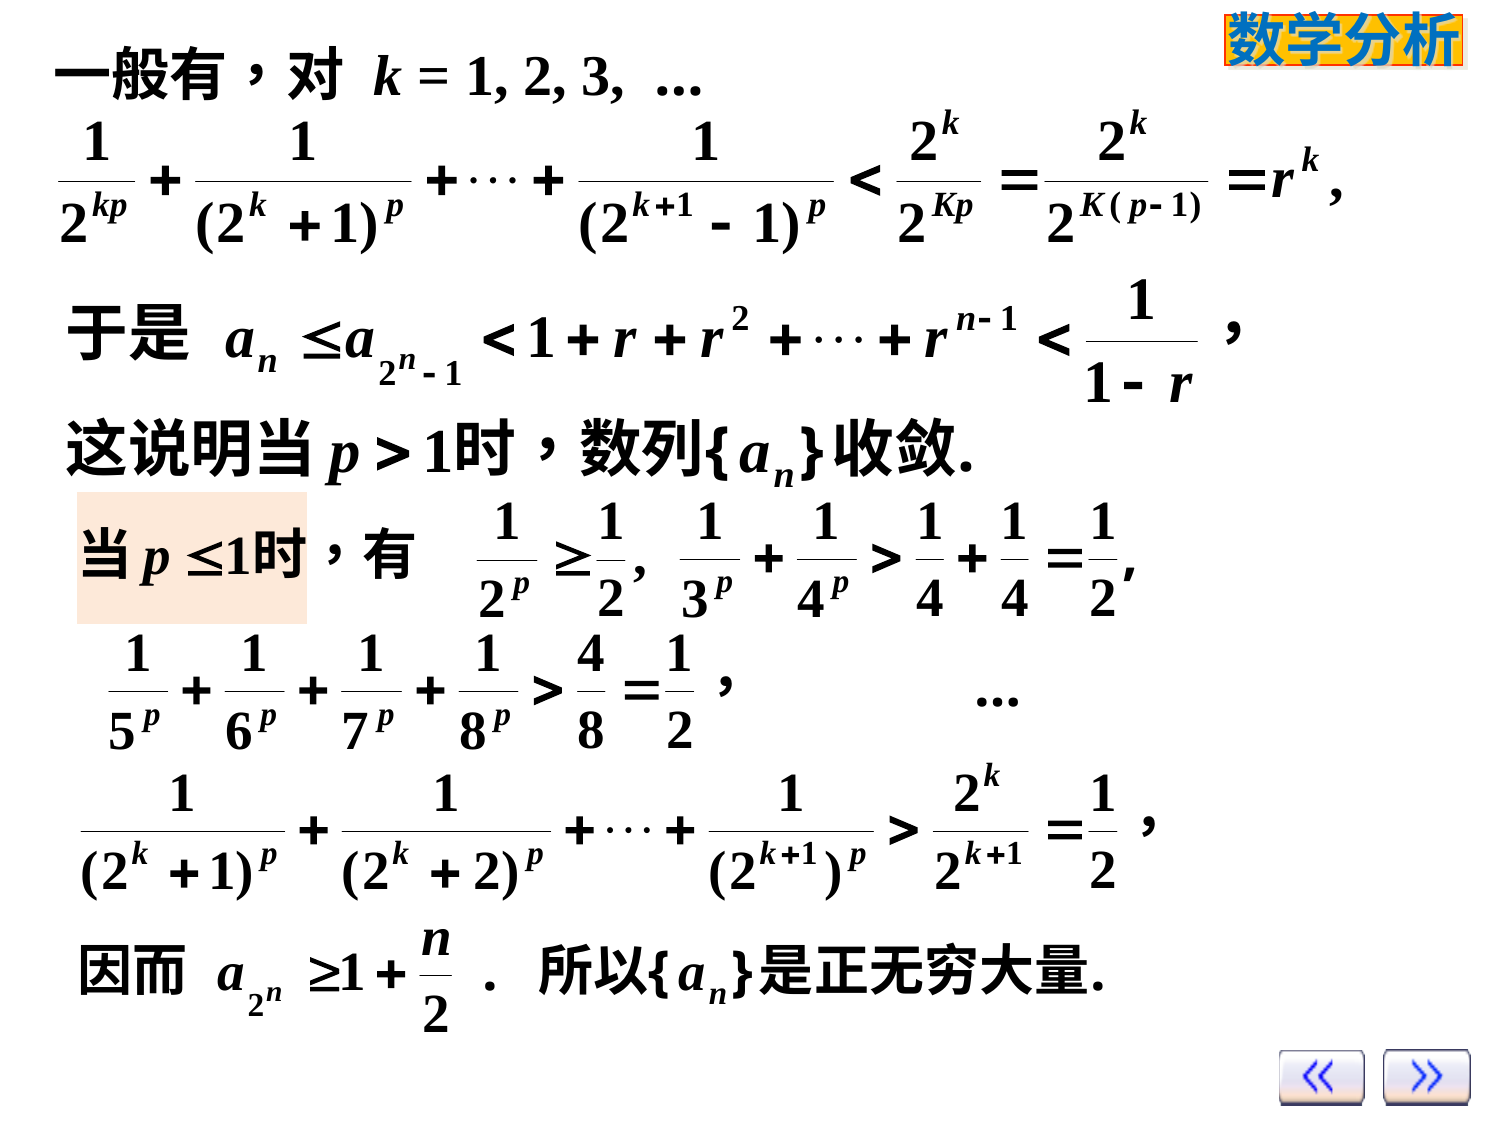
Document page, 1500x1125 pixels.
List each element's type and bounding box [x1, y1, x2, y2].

text_box [52, 37, 775, 102]
text_box [54, 101, 1347, 262]
text_box [0, 0, 1500, 75]
text_box [65, 270, 1270, 509]
picture [1279, 1050, 1365, 1106]
picture [1383, 1049, 1471, 1106]
text_box [76, 491, 1207, 1038]
